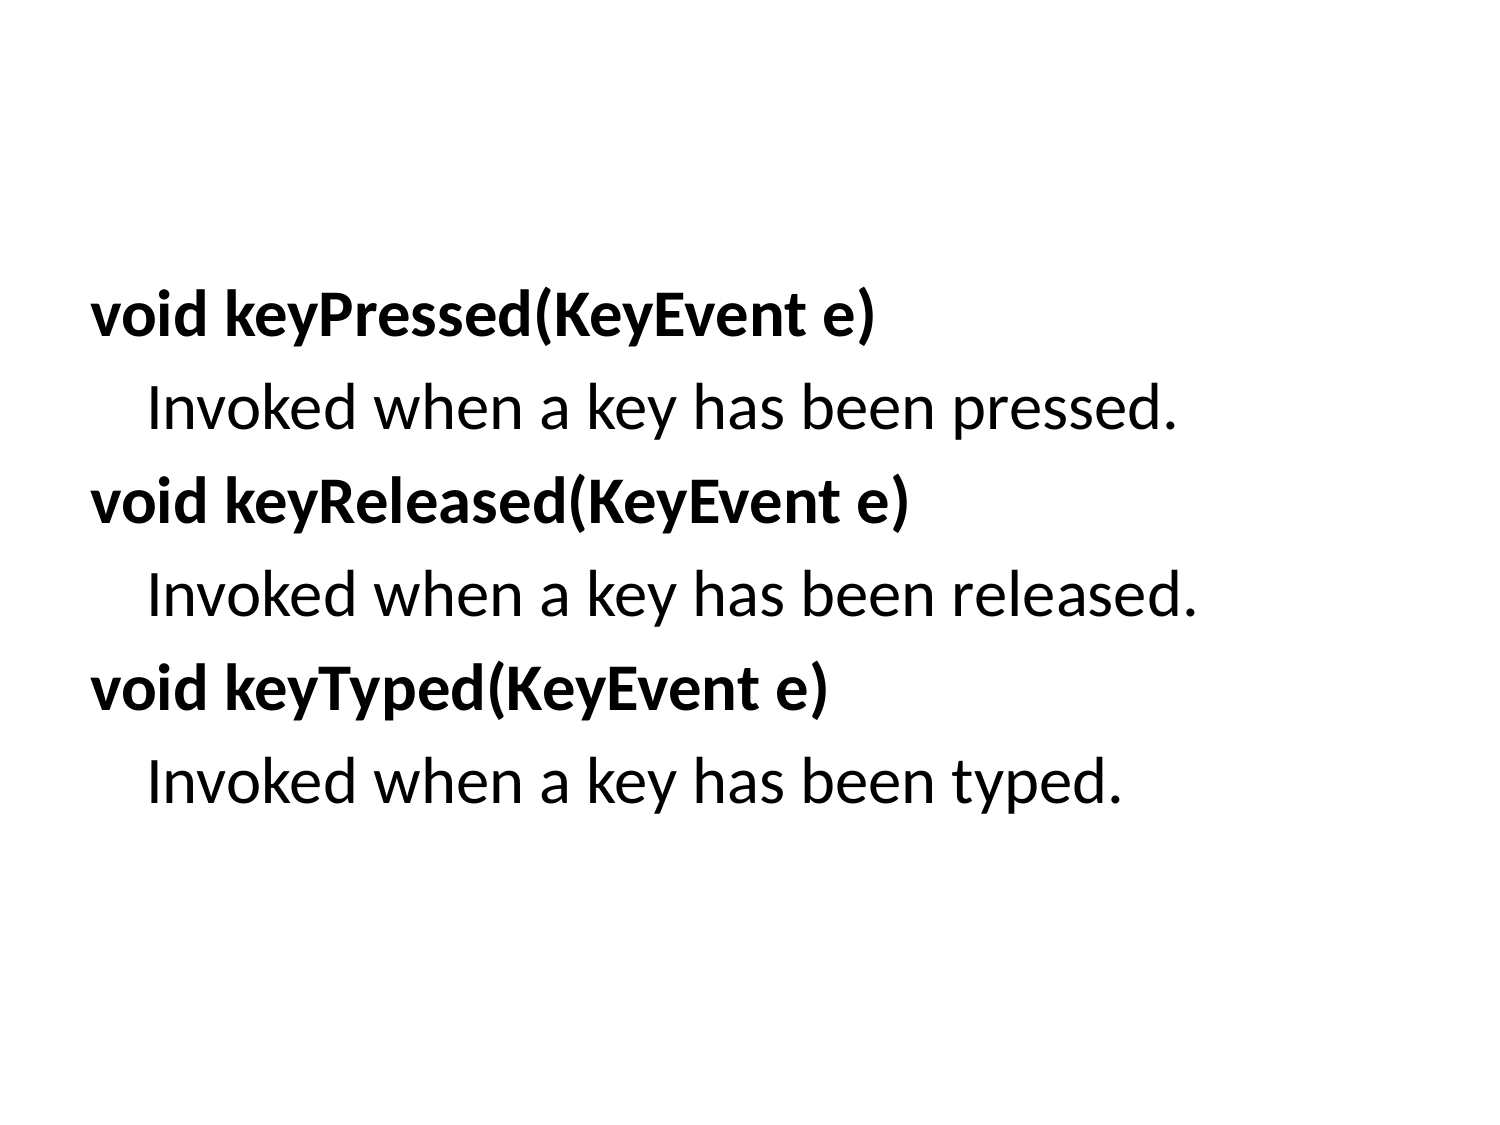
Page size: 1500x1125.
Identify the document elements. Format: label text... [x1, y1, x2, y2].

list void keyPressed(KeyEvent e) Invoked when a key has been pressed. void keyReleased(KeyEvent e) Invoked when a key has been released. void keyTyped(KeyEvent e) Invoked when a key has been typed. [75, 262, 1425, 1005]
